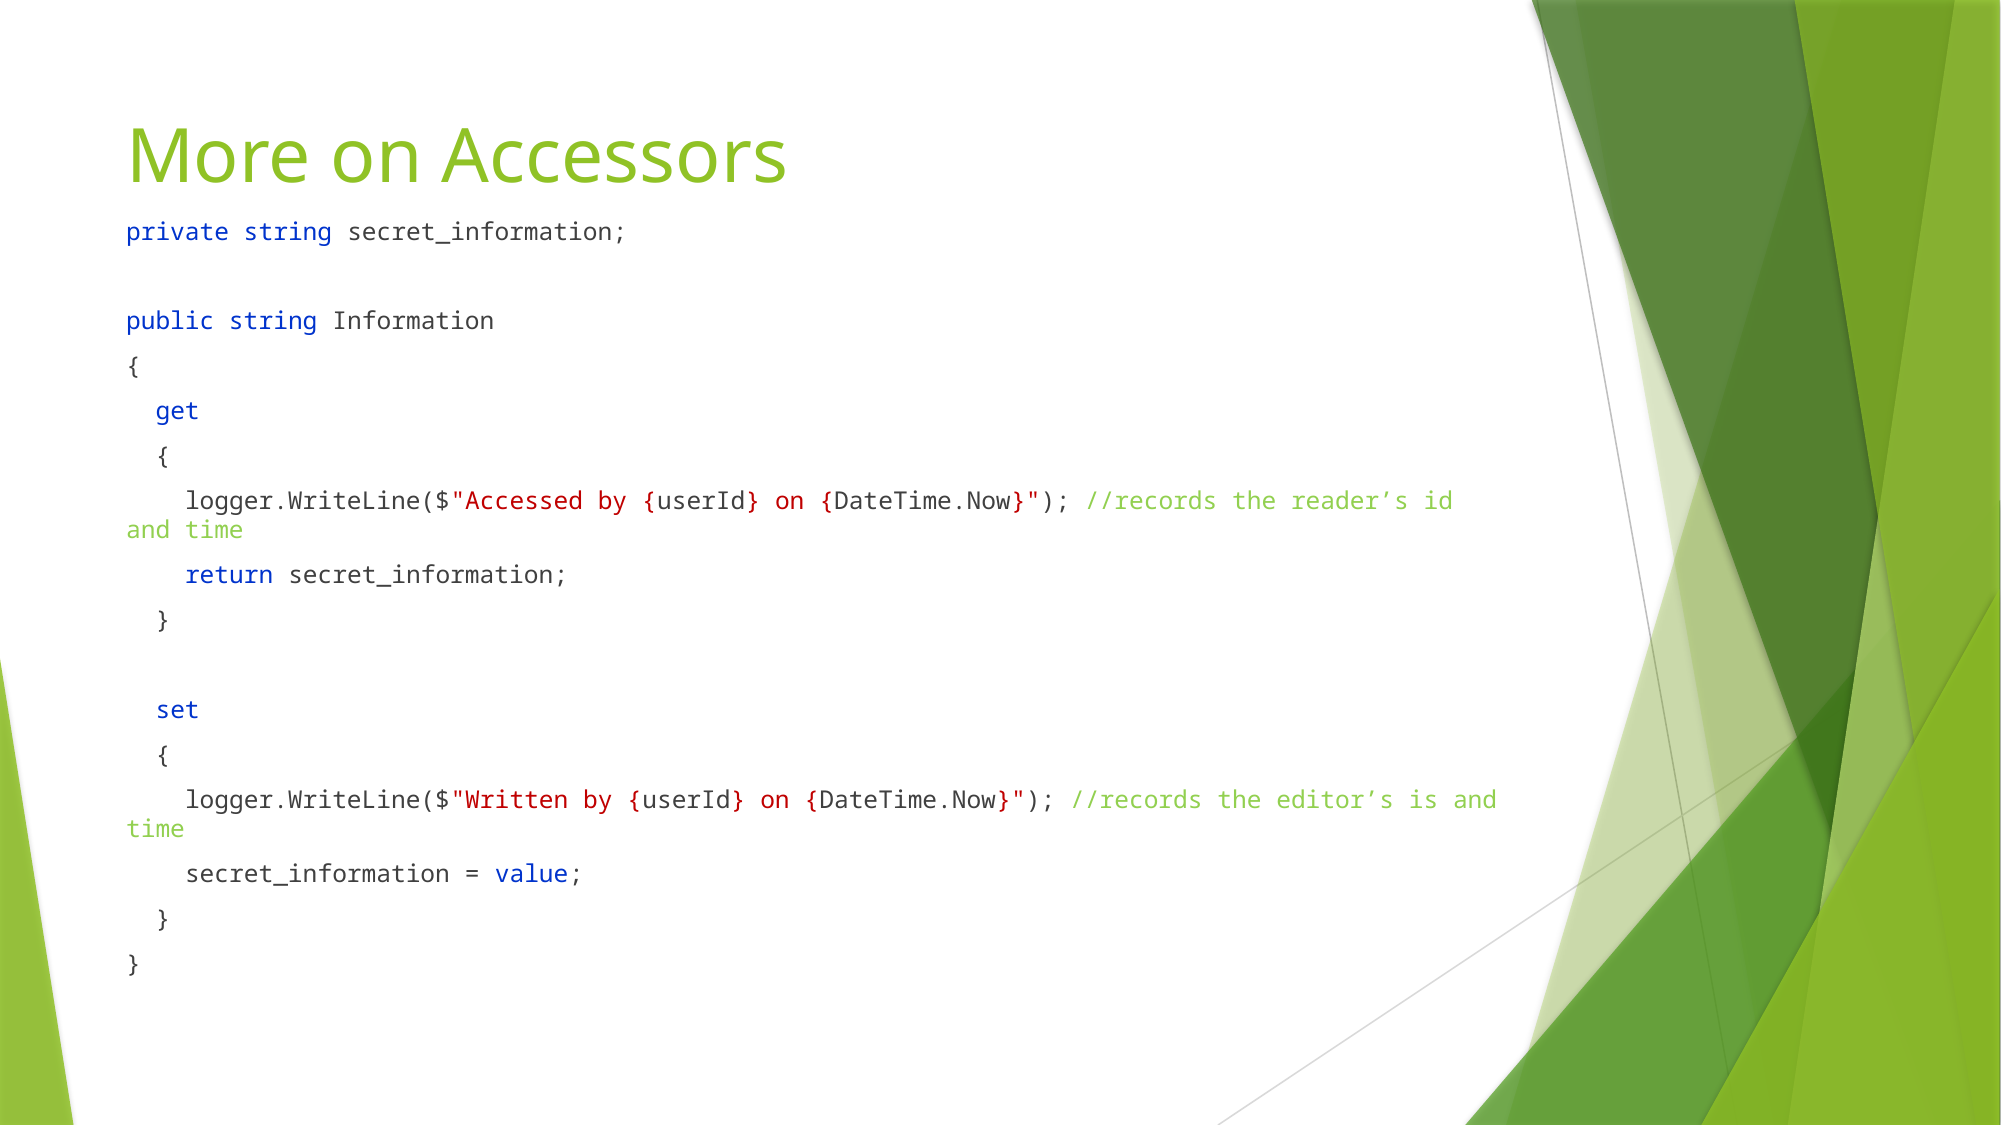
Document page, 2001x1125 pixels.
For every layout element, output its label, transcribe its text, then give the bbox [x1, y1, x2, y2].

list private string secret_information; public string Information { get { logger.WriteLine($"Accessed by {userId} on {DateTime.Now}"); //records the reader’s id and time return secret_information; } set { logger.WriteLine($"Written by {userId} on {DateTime.Now}"); //records the editor’s is and time secret_information = value; } } [111, 208, 1522, 991]
title More on Accessors [111, 99, 1522, 208]
